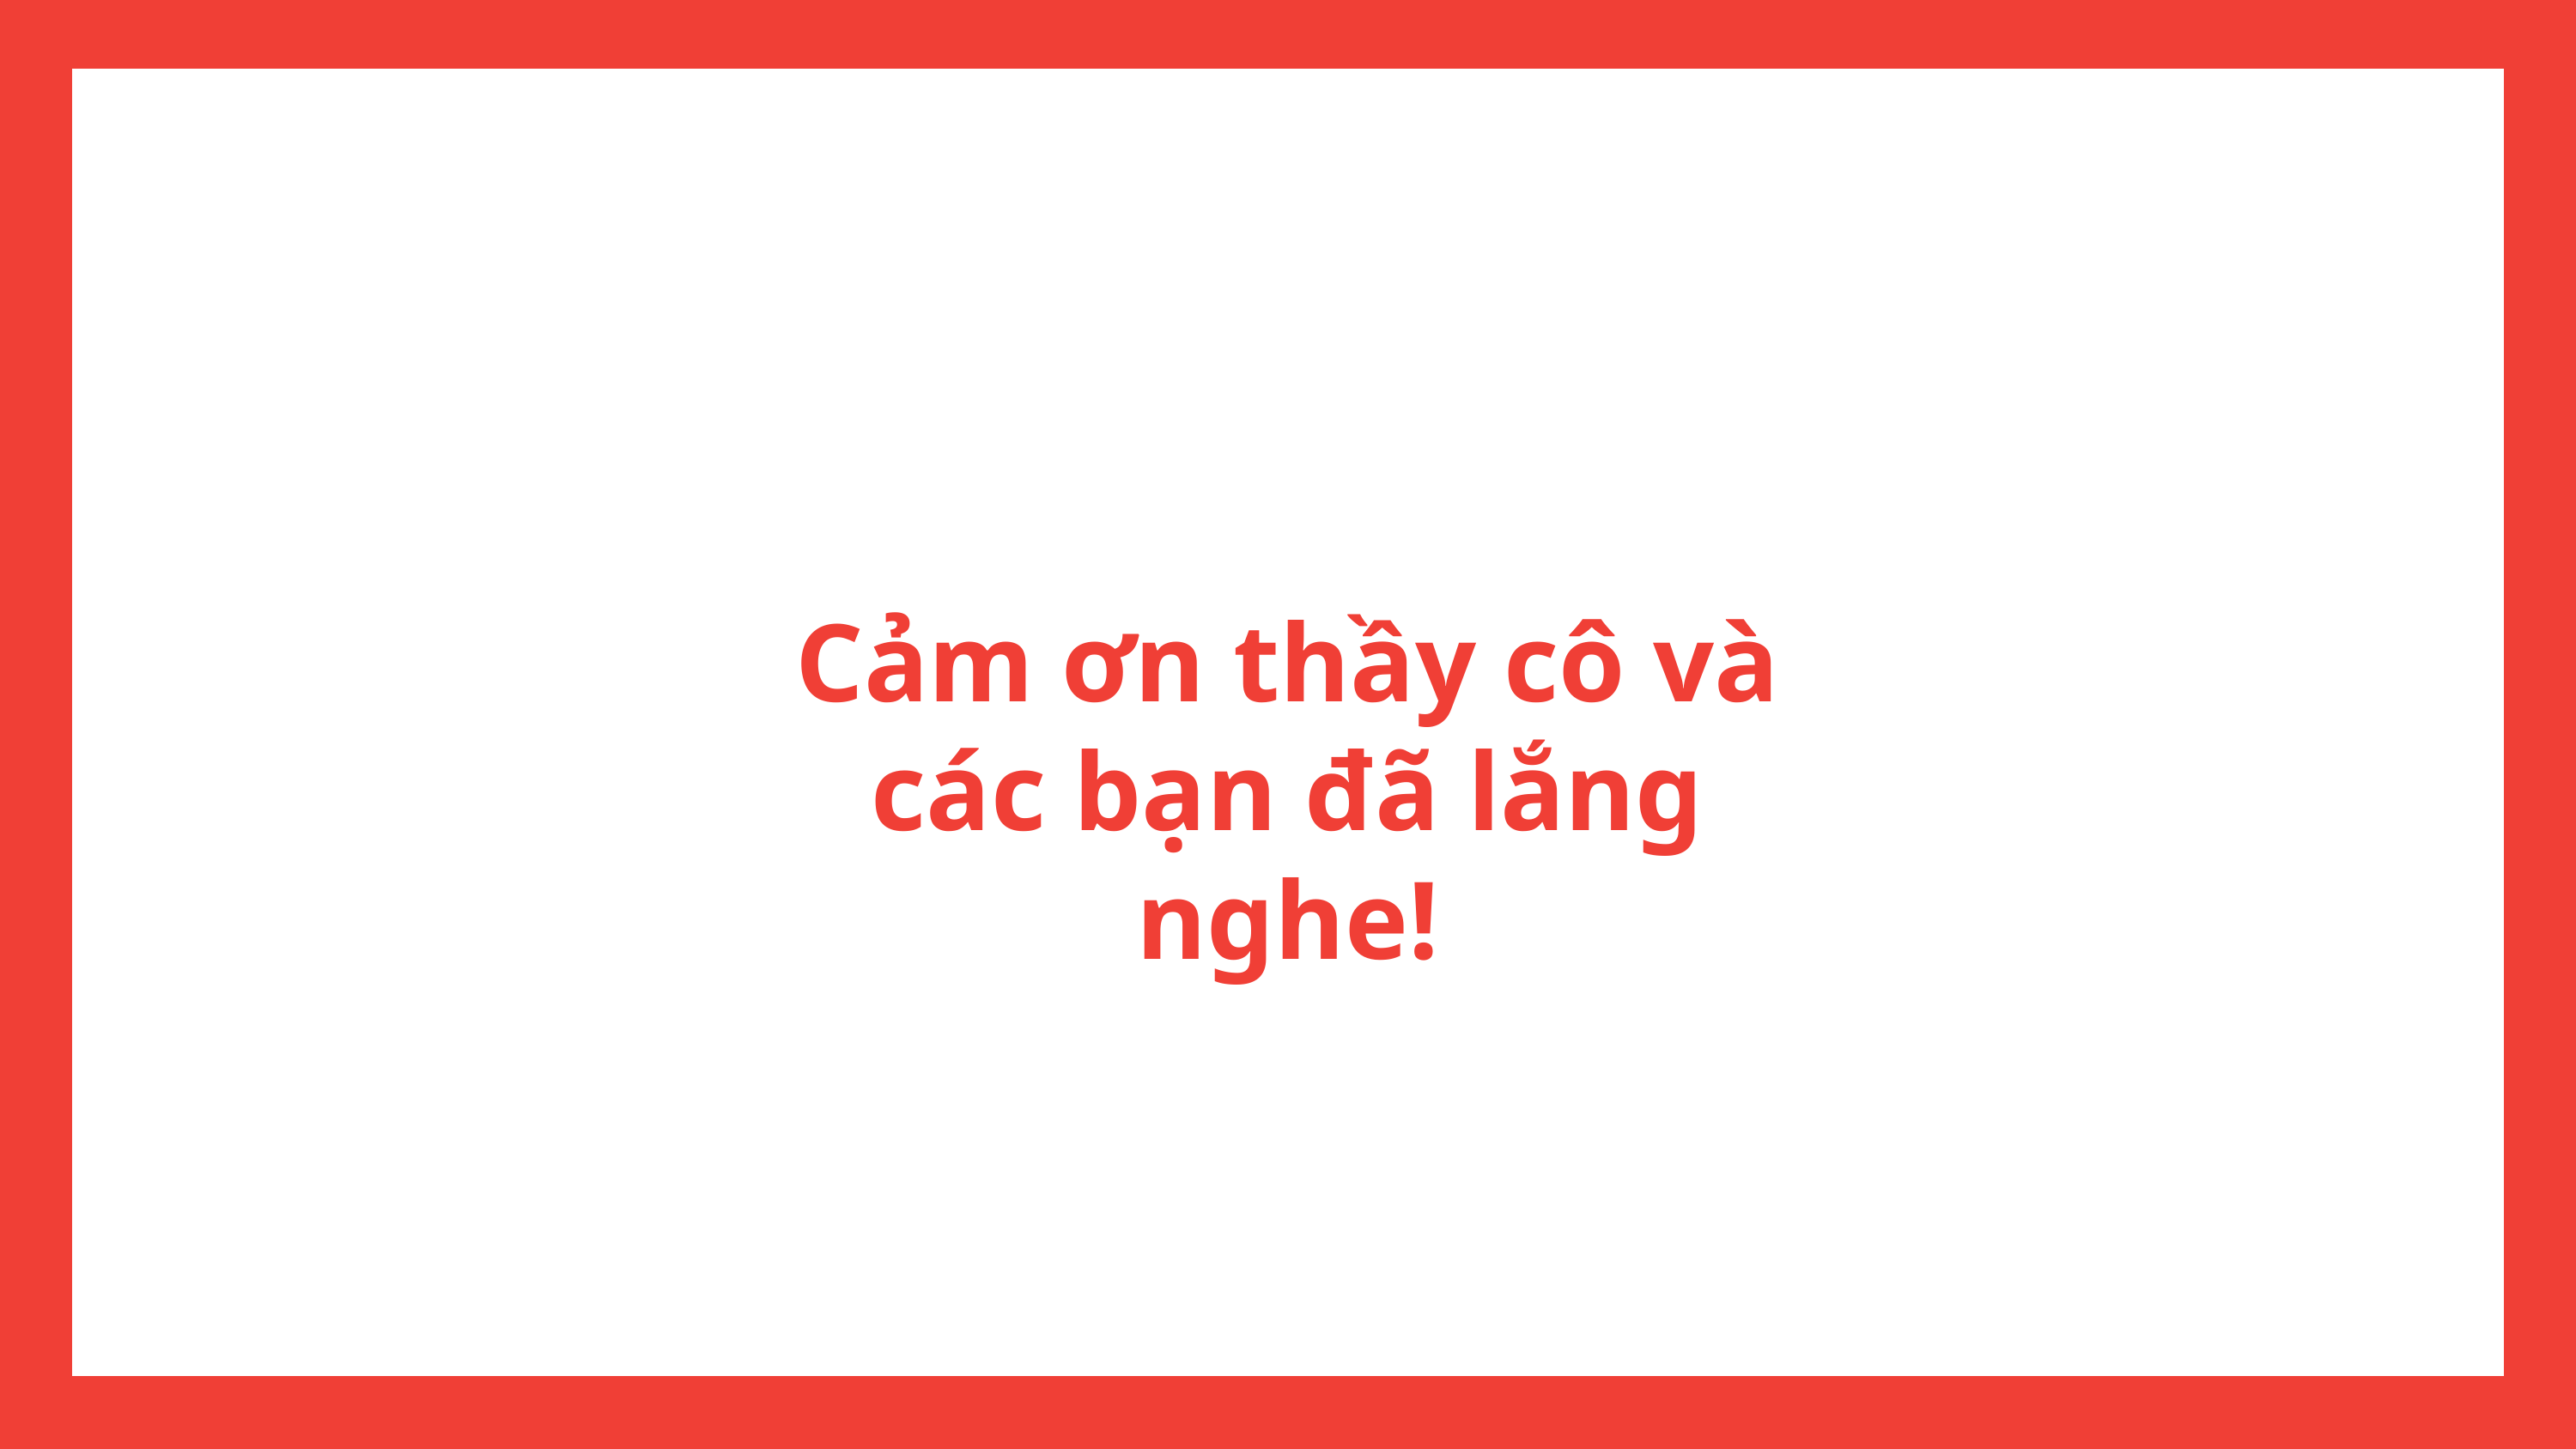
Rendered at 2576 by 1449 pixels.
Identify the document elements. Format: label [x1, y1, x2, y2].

text_box [72, 68, 2504, 1377]
